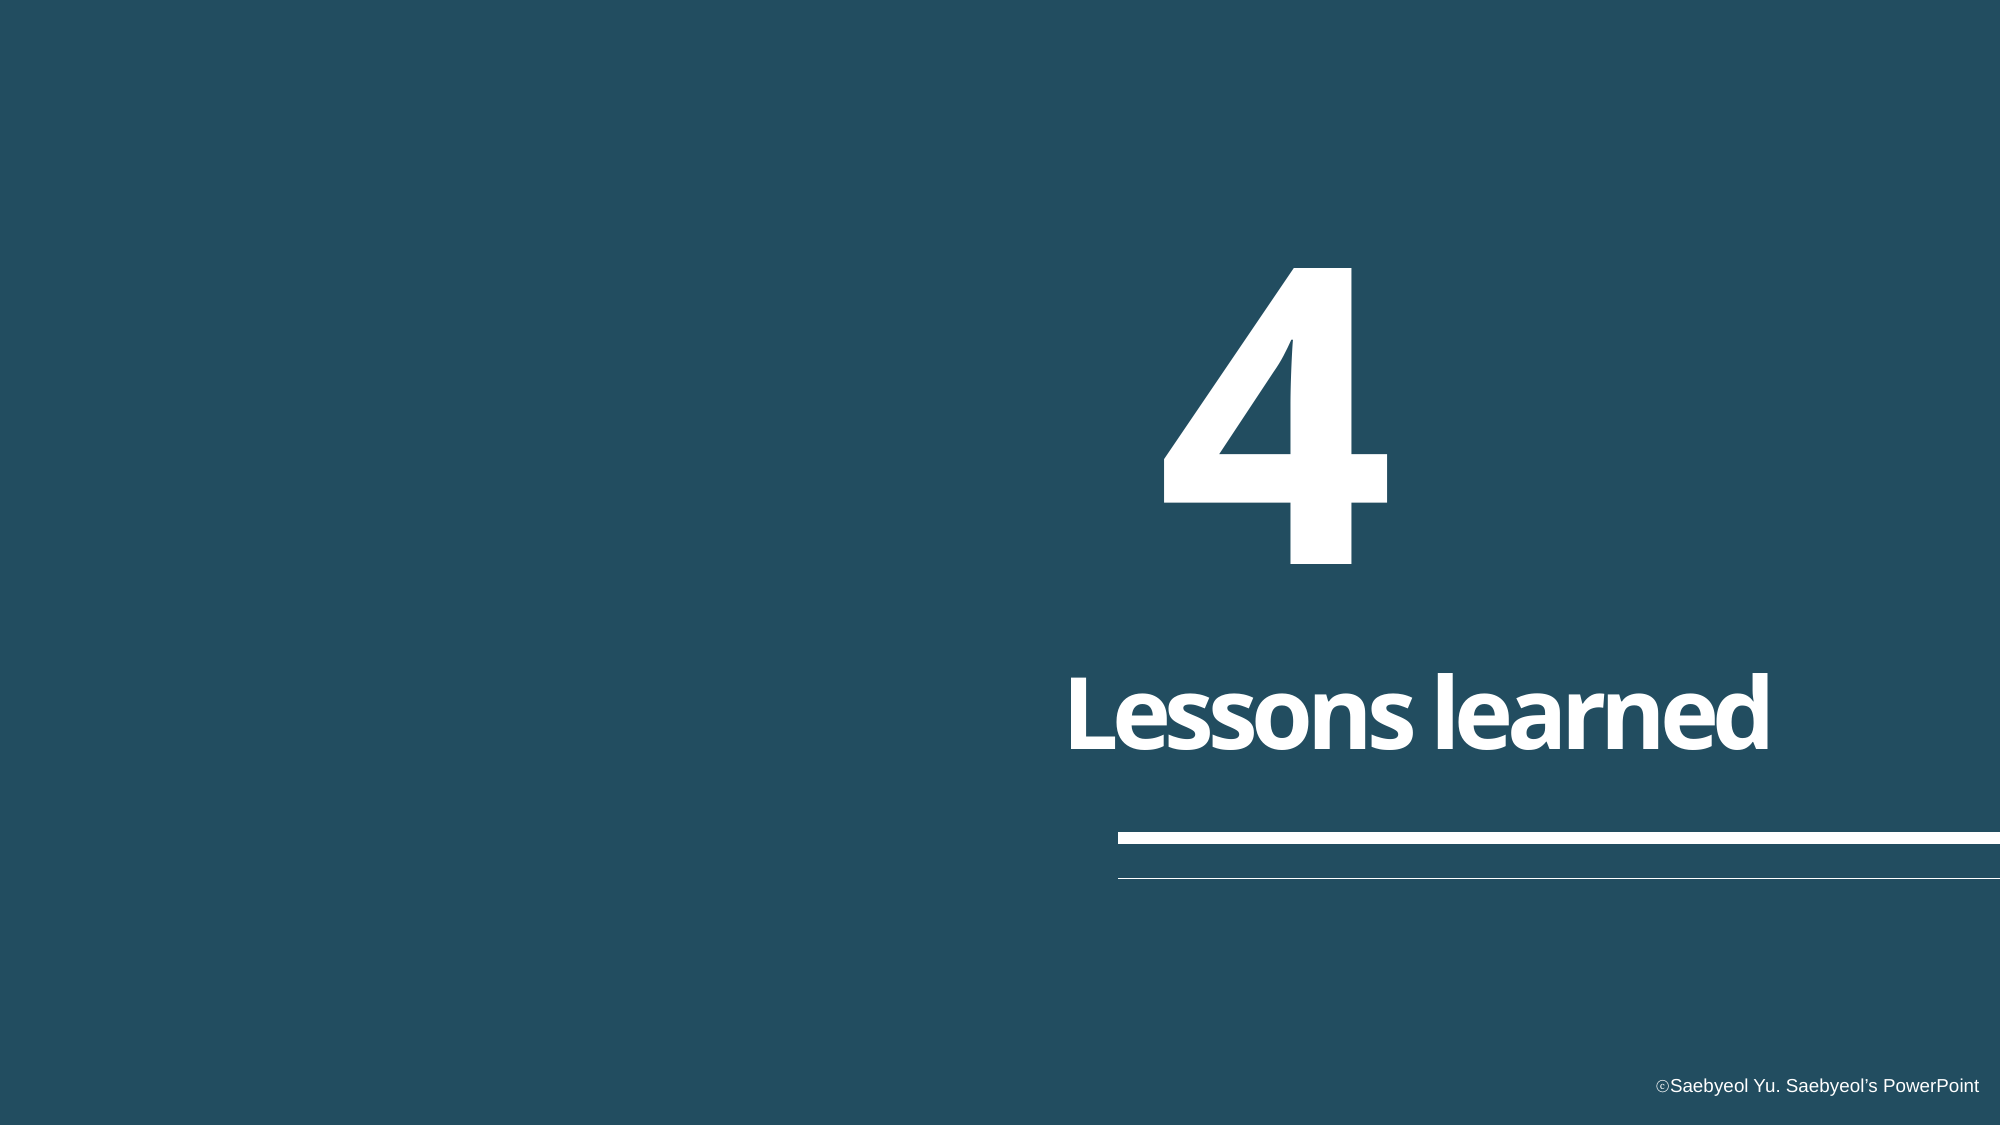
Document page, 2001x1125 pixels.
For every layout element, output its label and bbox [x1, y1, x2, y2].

text_box [1118, 143, 2000, 879]
